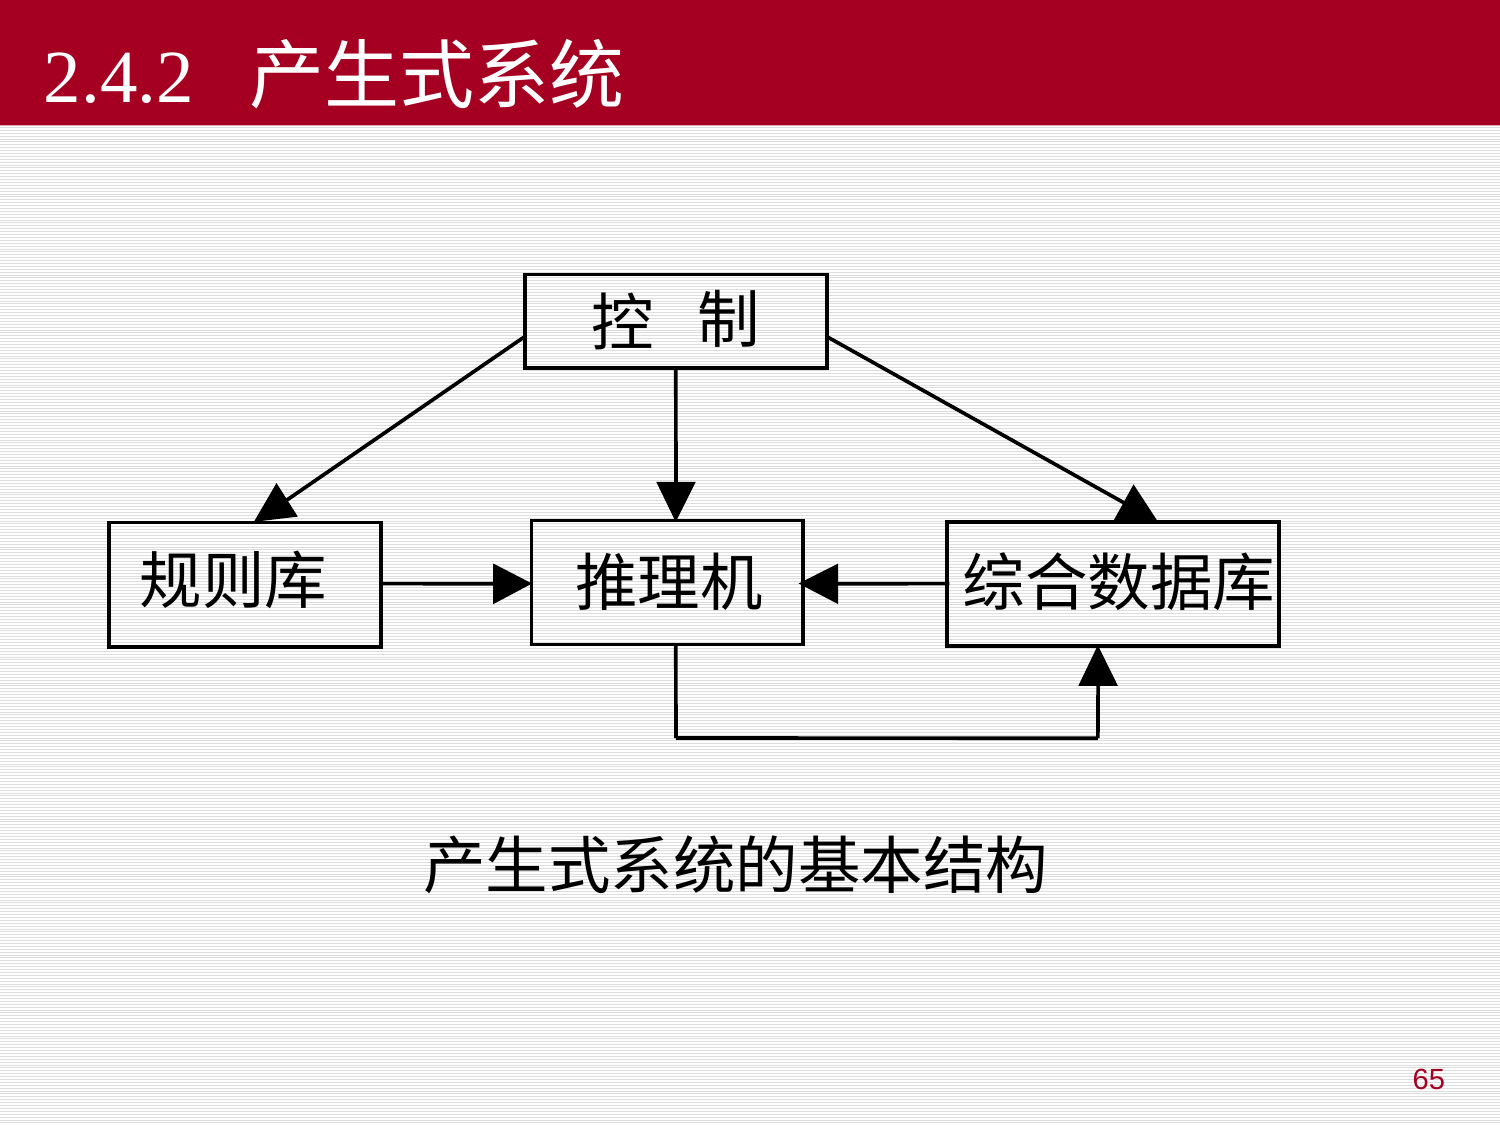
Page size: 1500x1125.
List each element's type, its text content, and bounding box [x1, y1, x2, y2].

text_box [524, 531, 804, 644]
text_box 制 [697, 280, 760, 356]
text_box 控 [591, 282, 655, 358]
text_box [655, 366, 696, 523]
text_box [555, 274, 798, 387]
text_box 综合数据库 [962, 543, 1276, 619]
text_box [381, 563, 533, 605]
text_box [103, 528, 382, 641]
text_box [253, 336, 526, 523]
text_box [109, 522, 251, 528]
text_box [109, 641, 382, 647]
slide_number 65 [1109, 1052, 1461, 1125]
text_box [916, 521, 1430, 634]
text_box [798, 563, 950, 605]
text_box [947, 634, 1280, 647]
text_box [826, 336, 1159, 523]
text_box 推理机 [575, 543, 763, 619]
text_box [798, 274, 828, 368]
text_box [103, 272, 1435, 1022]
title 2.4.2 产生式系统 [0, 0, 1500, 126]
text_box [1078, 644, 1119, 739]
text_box 规则库 [139, 540, 328, 616]
text_box [525, 274, 555, 368]
text_box [531, 520, 804, 531]
text_box [103, 830, 177, 1017]
text_box 产生式系统的基本结构 [423, 825, 1049, 901]
text_box [283, 892, 1101, 1005]
